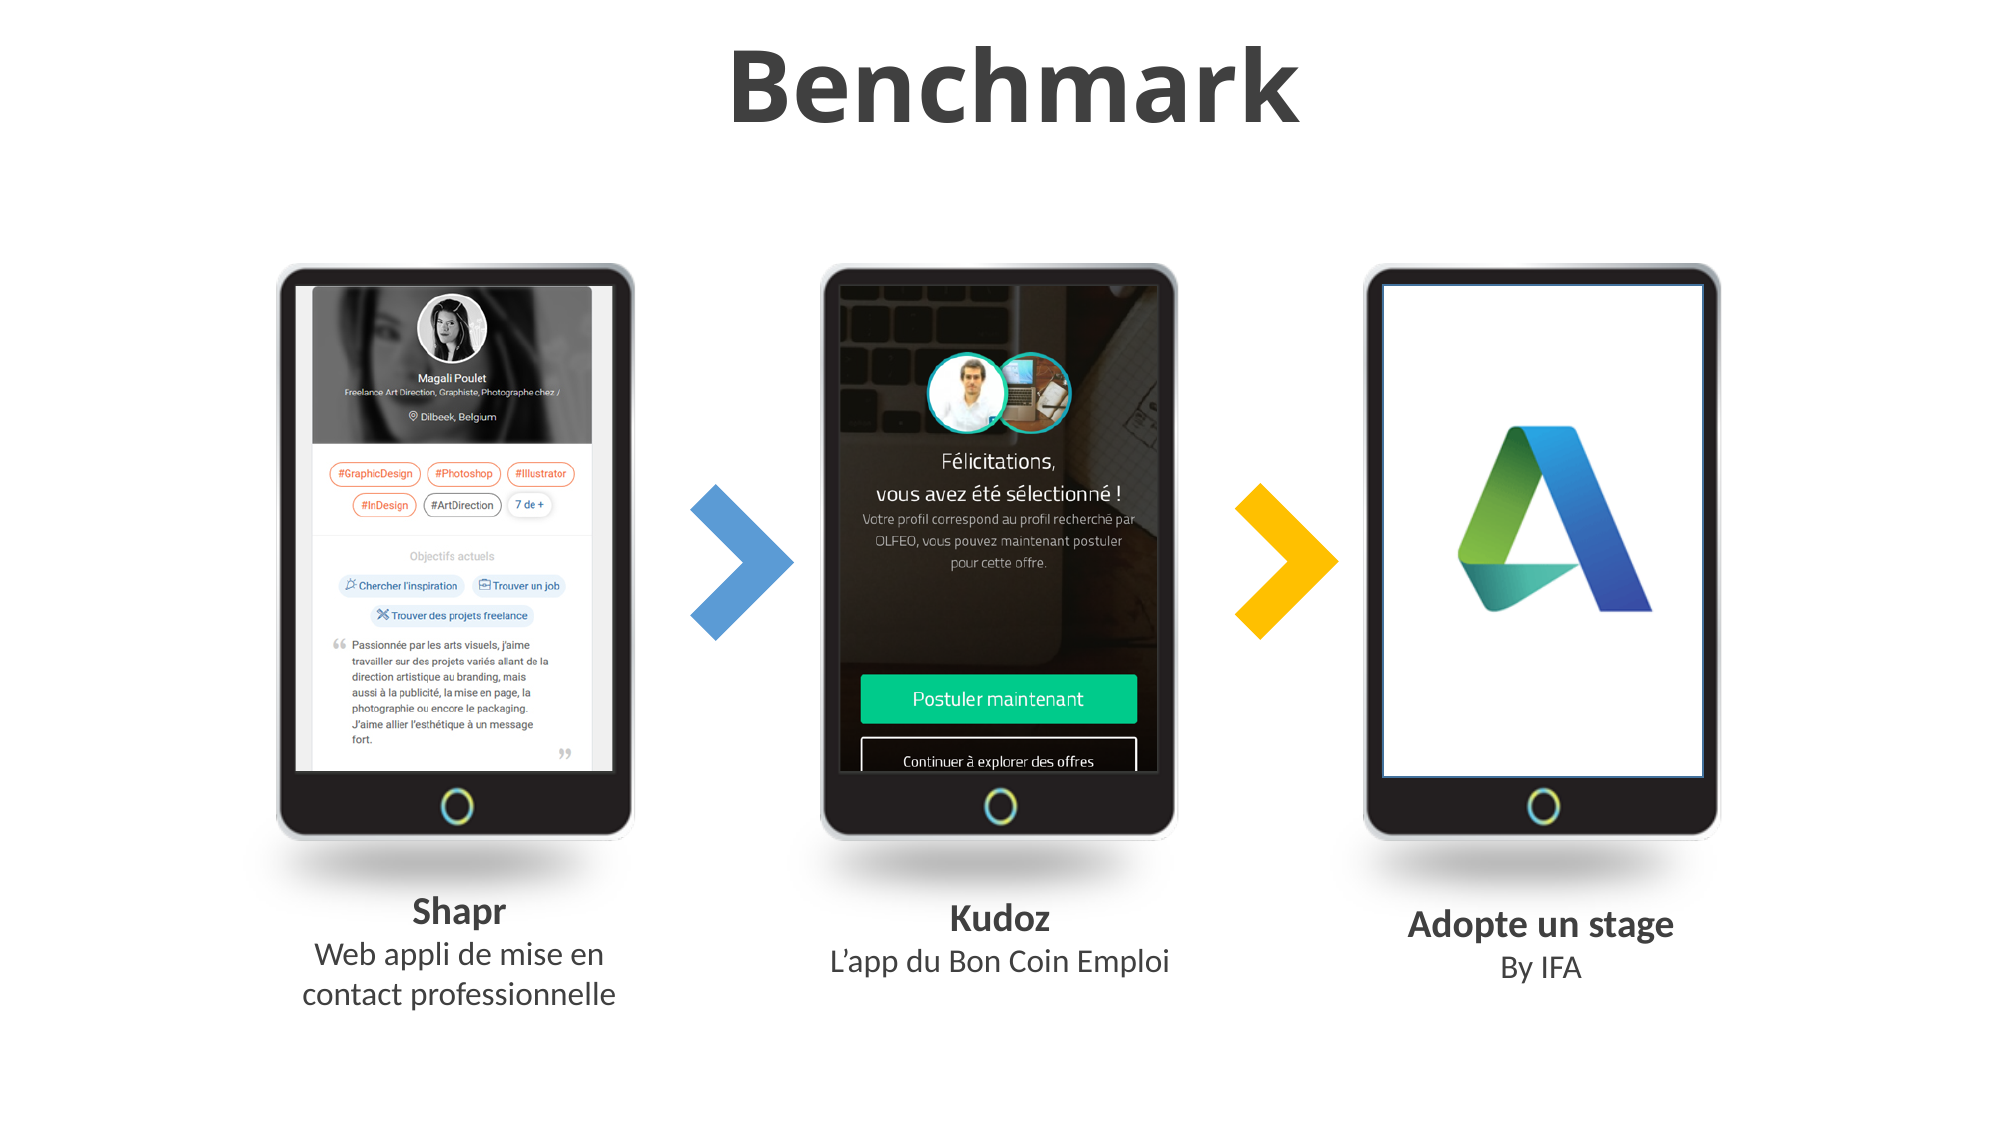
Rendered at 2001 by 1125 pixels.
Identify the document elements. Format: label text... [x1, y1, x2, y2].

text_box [1353, 890, 1729, 994]
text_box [271, 877, 648, 1021]
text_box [812, 883, 1188, 1028]
title Benchmark [0, 5, 2000, 176]
text_box [688, 482, 796, 643]
text_box [1382, 284, 1704, 778]
picture [163, 263, 1797, 925]
text_box [1233, 481, 1341, 642]
